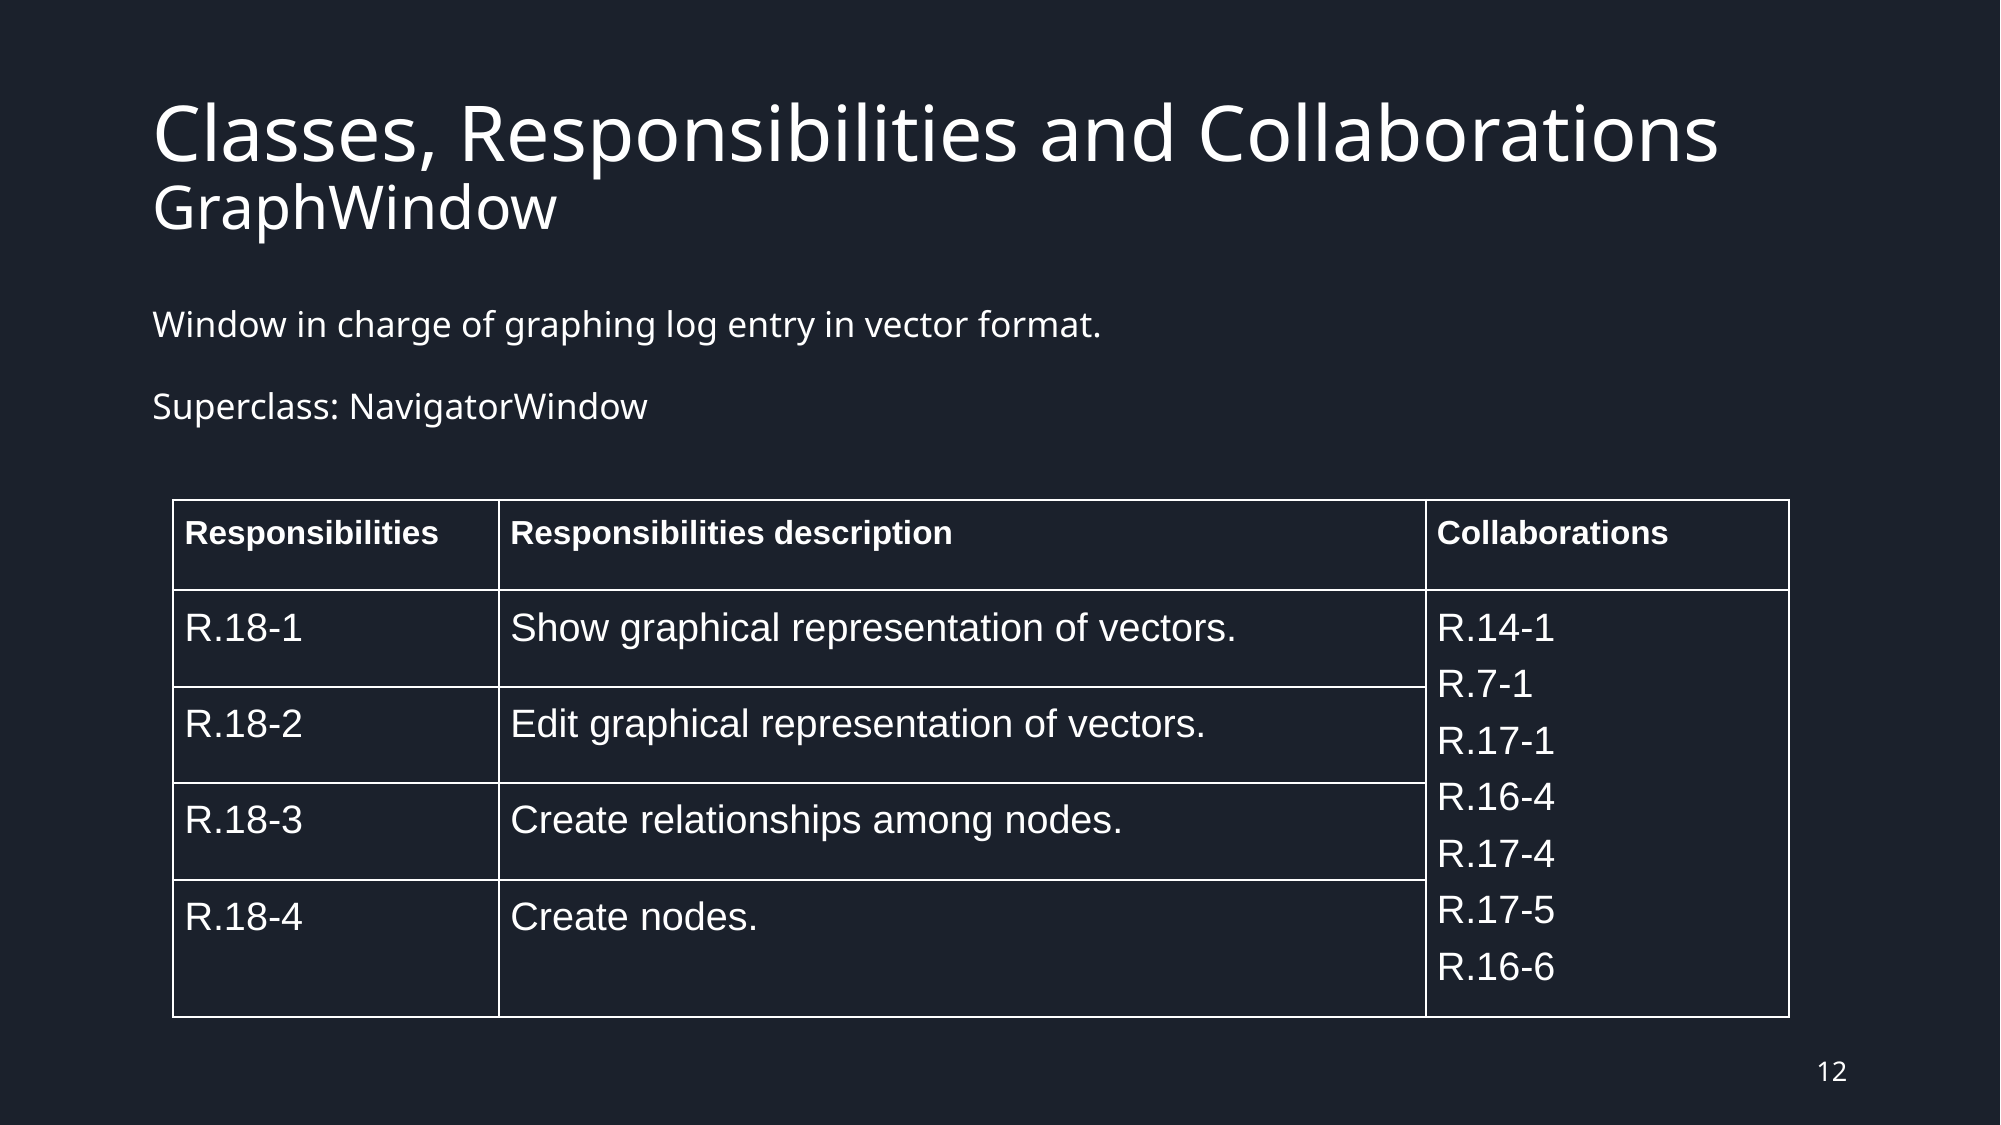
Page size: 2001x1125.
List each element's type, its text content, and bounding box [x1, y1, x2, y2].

table_header Collaborations [1427, 501, 1788, 589]
table_cell Create relationships among nodes. [500, 784, 1425, 879]
table_cell R.18-3 [174, 784, 498, 879]
table_cell Show graphical representation of vectors. [500, 591, 1425, 686]
table_cell R.18-1 [174, 591, 498, 686]
table_cell Create nodes. [500, 881, 1425, 1016]
table_cell R.14-1 R.7-1 R.17-1 R.16-4 R.17-4 R.17-5 R.16-6 [1427, 591, 1788, 1016]
list Window in charge of graphing log entry in vector format. Superclass: NavigatorWindow [137, 299, 1863, 1014]
table_header Responsibilities description [500, 501, 1425, 589]
table_cell R.18-2 [174, 688, 498, 782]
slide_number ‹#› [1412, 1042, 1863, 1103]
table_cell R.18-4 [174, 881, 498, 1016]
table_cell Edit graphical representation of vectors. [500, 688, 1425, 782]
table_header Responsibilities [174, 501, 498, 589]
title Classes, Responsibilities and Collaborations GraphWindow [137, 59, 1863, 278]
